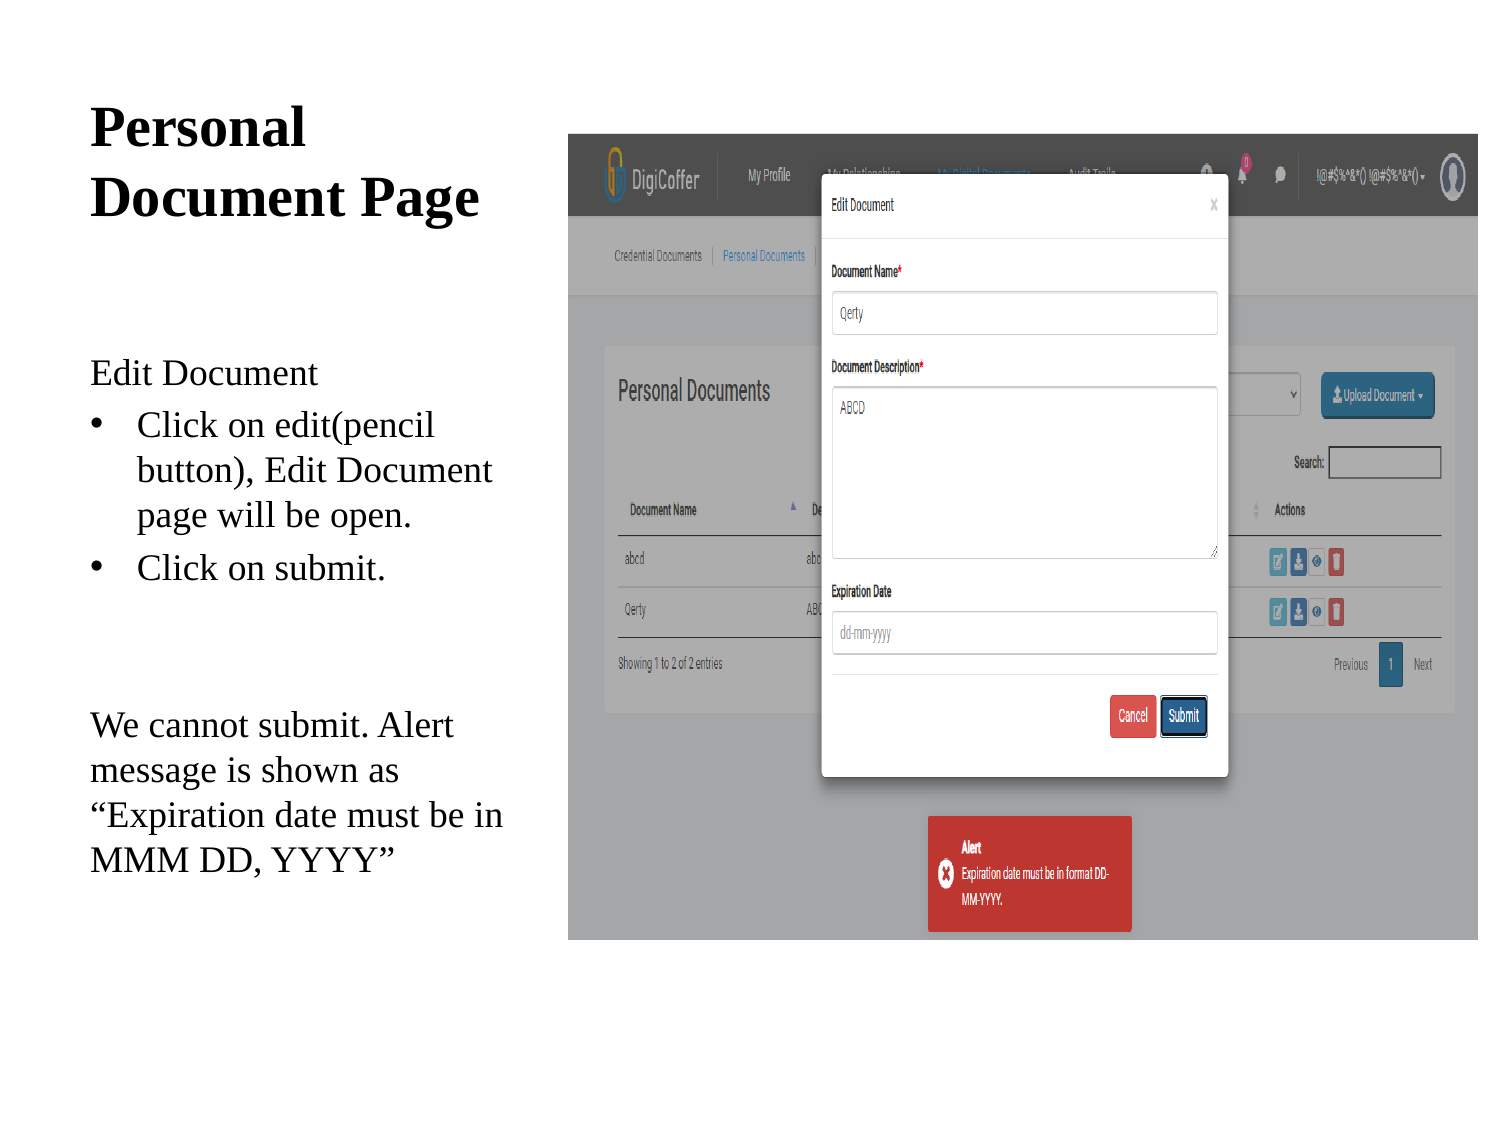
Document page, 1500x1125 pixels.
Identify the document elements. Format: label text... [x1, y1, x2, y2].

title Personal Document Page [75, 44, 569, 235]
list Edit Document Click on edit(pencil button), Edit Document page will be open. Click on submit. We cannot submit. Alert message is shown as “Expiration date must be in MMM DD, YYYY” [75, 235, 569, 1005]
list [568, 132, 1478, 940]
